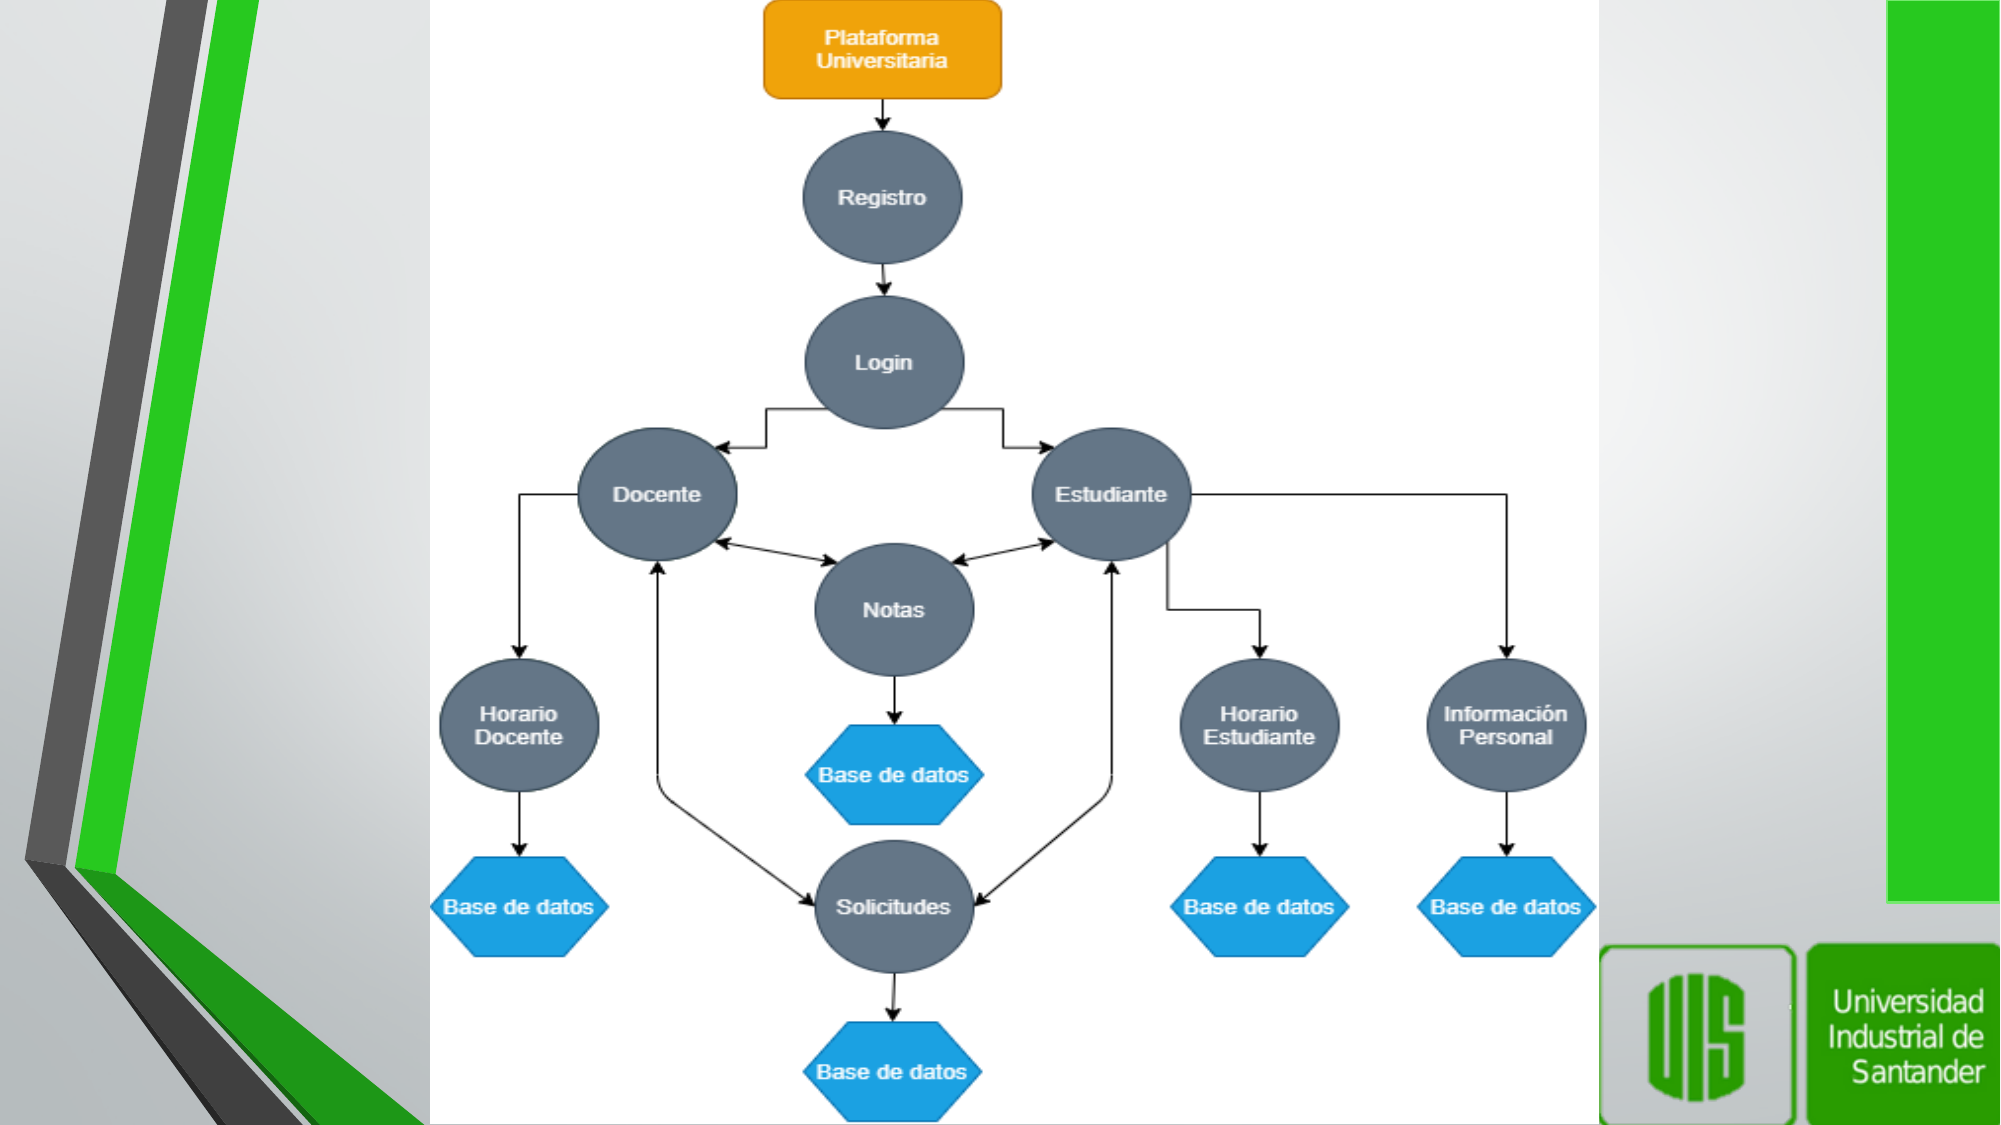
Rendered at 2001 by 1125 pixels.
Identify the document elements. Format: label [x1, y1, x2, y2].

picture [430, 0, 2000, 1125]
text_box [1886, 0, 2000, 823]
